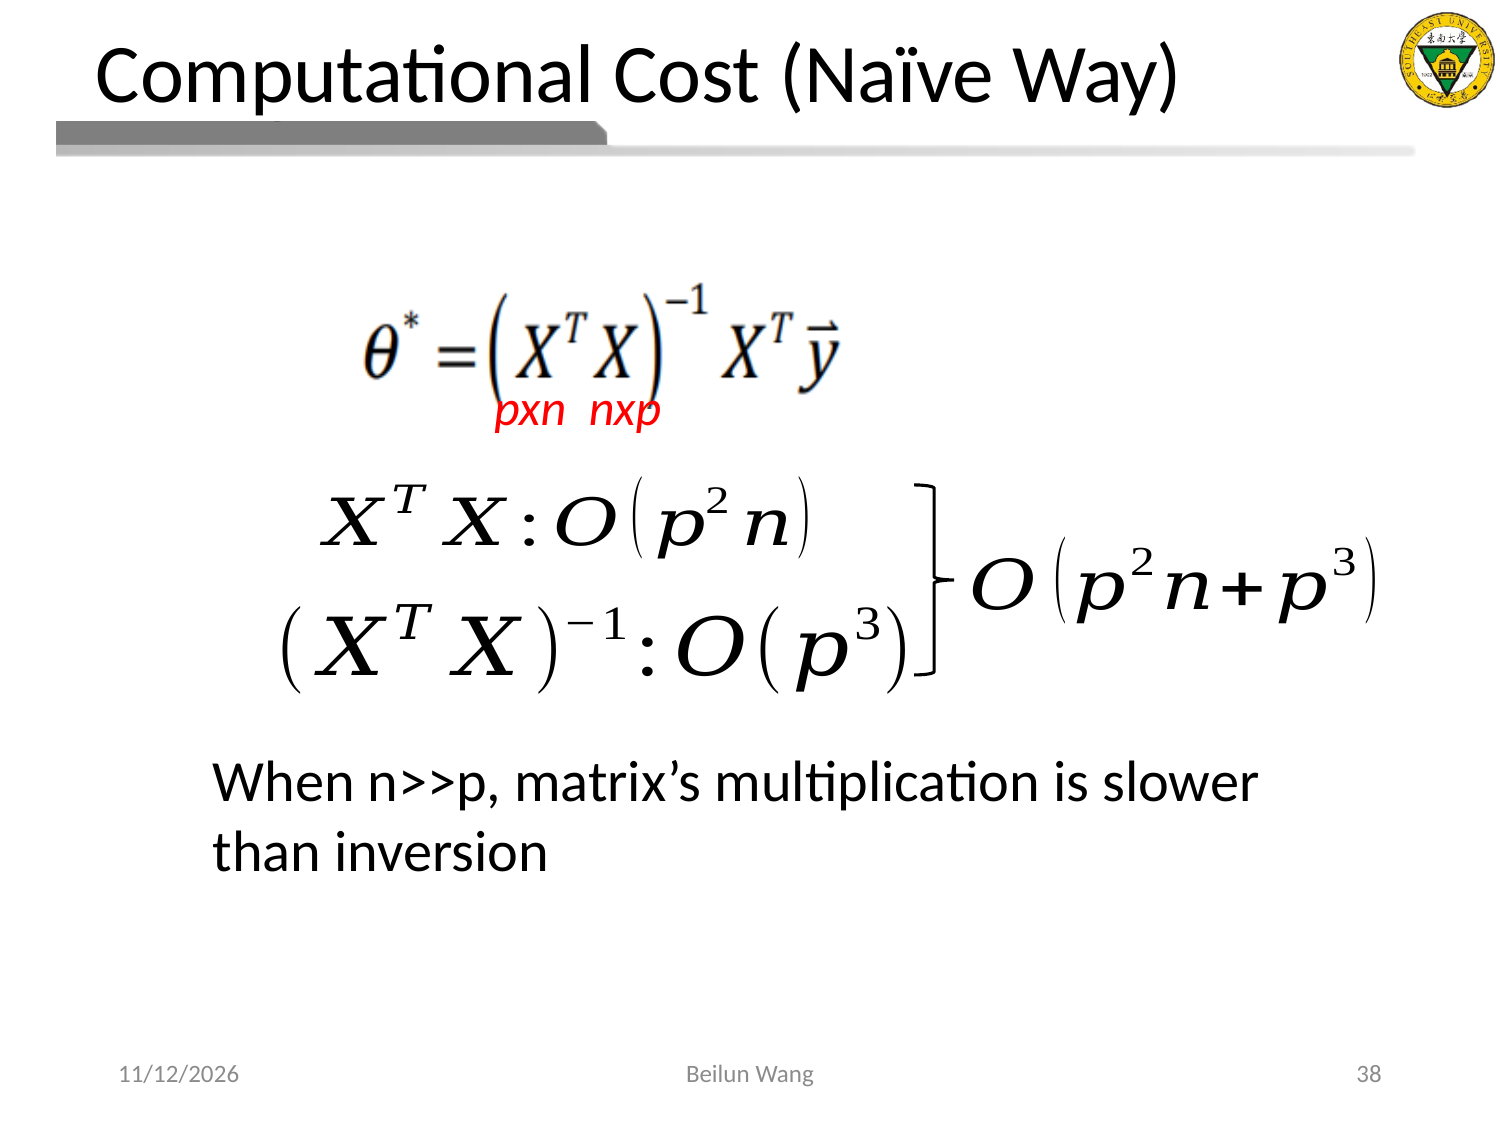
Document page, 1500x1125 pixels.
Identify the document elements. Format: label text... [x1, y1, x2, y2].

picture [1397, 10, 1496, 109]
text_box Computational Cost (Naïve Way) [93, 17, 1263, 120]
text_box When n>>p, matrix’s multiplication is slower than inversion [198, 736, 1302, 891]
footer Beilun Wang [496, 1042, 1004, 1103]
slide_number 38 [1059, 1042, 1397, 1103]
text_box [914, 484, 955, 676]
text_box pxn nxp [479, 409, 677, 443]
picture [55, 121, 1420, 160]
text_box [339, 239, 885, 409]
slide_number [103, 1042, 441, 1103]
